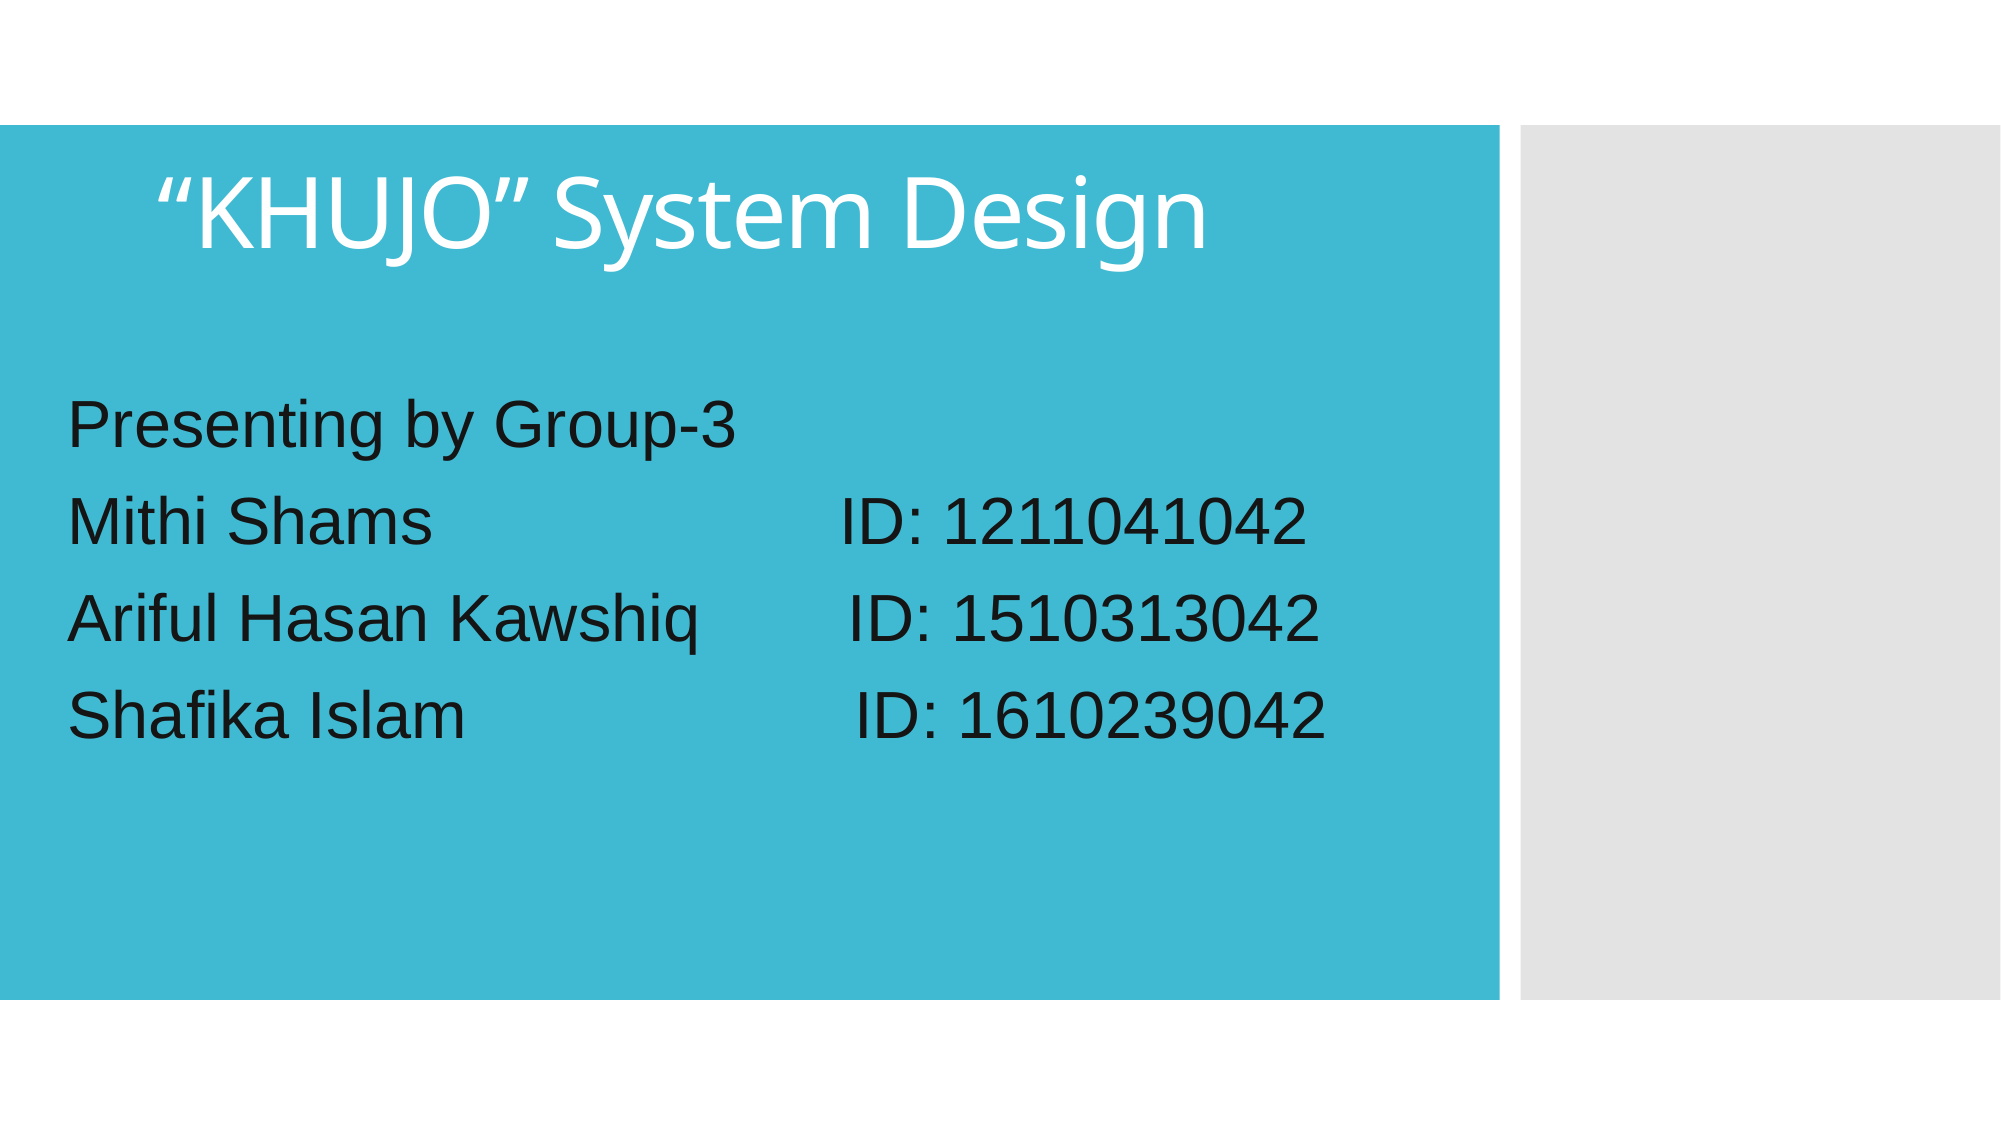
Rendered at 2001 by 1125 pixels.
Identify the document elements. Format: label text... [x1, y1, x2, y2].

subtitle Presenting by Group-3 Mithi Shams ID: 1211041042 Ariful Hasan Kawshiq ID: 1510313042 Shafika Islam ID: 1610239042 [52, 382, 1453, 840]
title “KHUJO” System Design [142, 132, 1300, 278]
